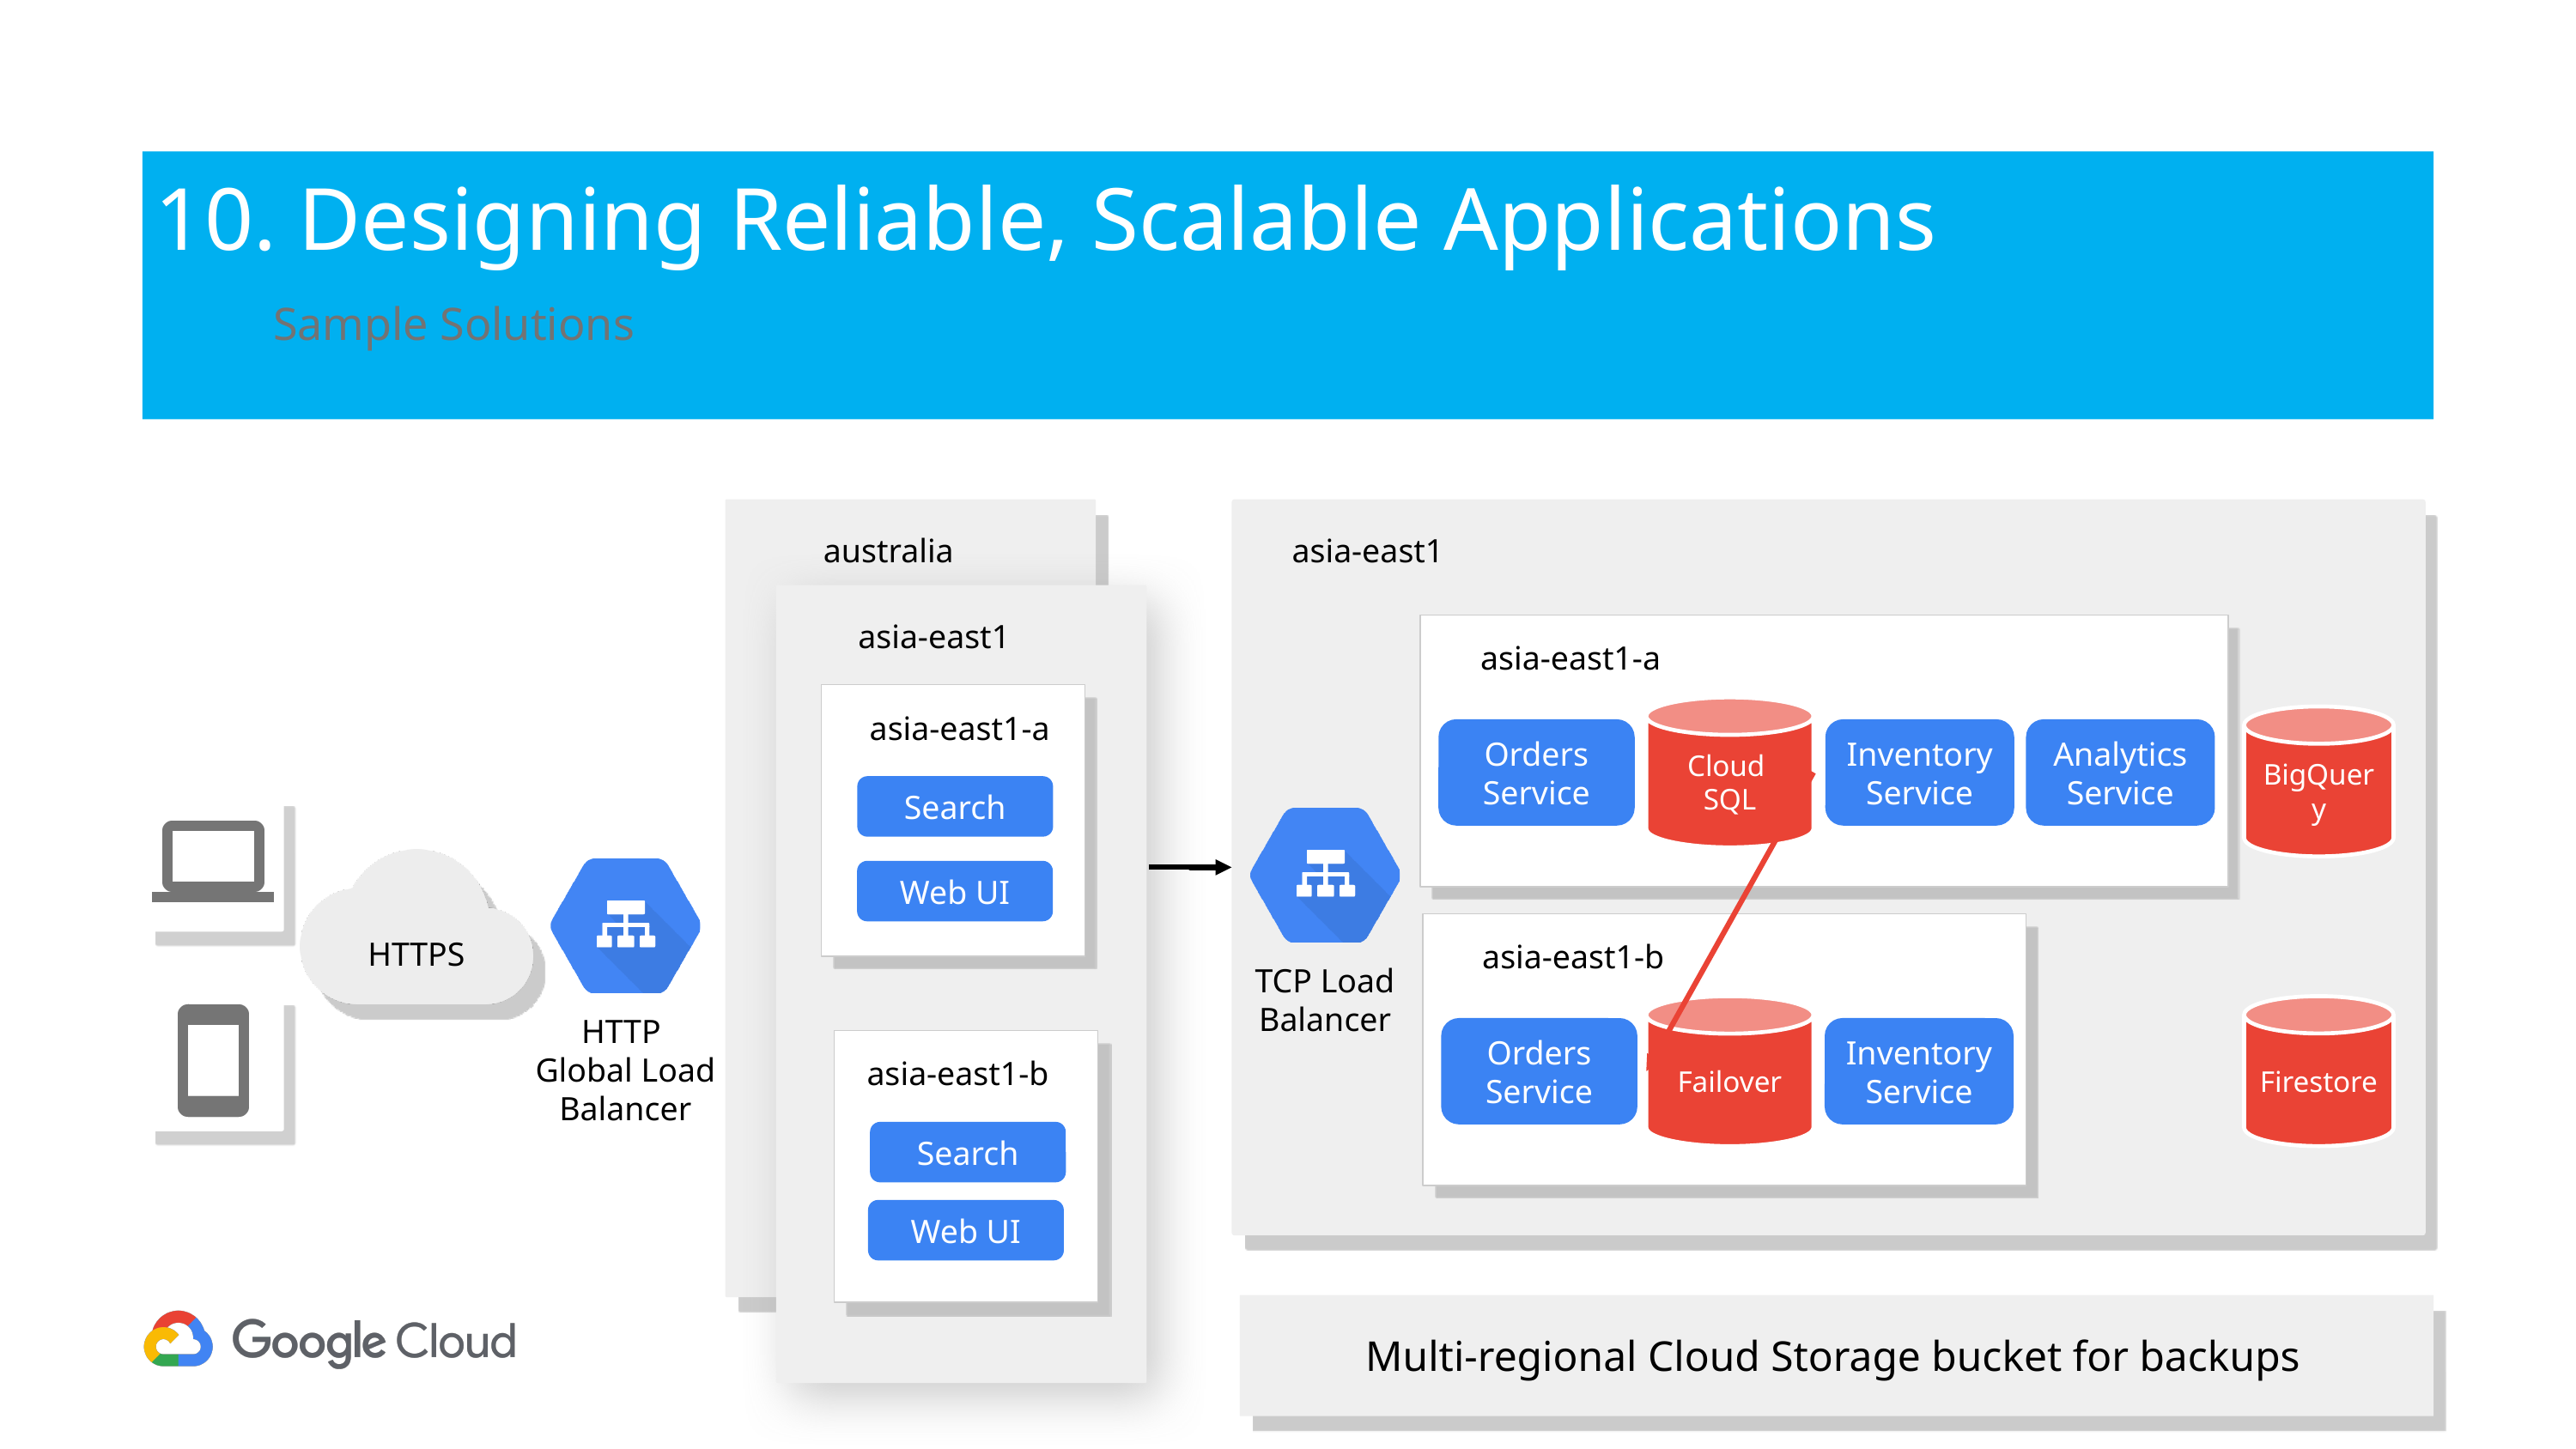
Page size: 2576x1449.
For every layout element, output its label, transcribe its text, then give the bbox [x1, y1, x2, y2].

text_box asia-east1-a [834, 694, 1085, 777]
picture [152, 999, 274, 1122]
text_box [1231, 499, 2426, 1236]
text_box TCP Load Balancer [1215, 947, 1435, 1029]
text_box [300, 849, 533, 1005]
text_box Inventory Service [1825, 718, 2014, 826]
picture [152, 800, 274, 922]
text_box asia-east1-a [1436, 625, 1705, 706]
text_box australia [742, 518, 1035, 599]
text_box Sample Solutions [260, 274, 2379, 452]
text_box [725, 499, 1097, 1298]
text_box Search [857, 777, 1054, 837]
text_box Firestore [2244, 996, 2394, 1147]
title 10. Designing Reliable, Scalable Applications [142, 151, 2434, 420]
text_box asia-east1 [802, 603, 1066, 685]
text_box asia-east1-b [834, 1040, 1082, 1122]
text_box [1239, 1294, 2434, 1416]
text_box Orders Service [1441, 1017, 1637, 1125]
text_box Web UI [857, 860, 1054, 922]
text_box [1419, 615, 2228, 887]
text_box Search [870, 1122, 1066, 1183]
picture [142, 1303, 516, 1375]
picture [550, 858, 701, 993]
text_box asia-east1 [1258, 518, 1478, 599]
text_box BigQuery [2244, 706, 2394, 857]
text_box Web UI [867, 1199, 1064, 1261]
text_box Multi-regional Cloud Storage bucket for backups [1275, 1317, 2392, 1398]
text_box [821, 684, 1085, 957]
text_box Inventory Service [1824, 1017, 2014, 1125]
text_box Analytics Service [2026, 718, 2215, 826]
picture [1249, 807, 1400, 943]
text_box [1422, 913, 2026, 1186]
text_box [142, 790, 284, 932]
text_box Orders Service [1438, 718, 1635, 826]
text_box HTTP Global Load Balancer [515, 997, 725, 1080]
text_box [775, 585, 1147, 1384]
text_box [834, 1030, 1098, 1302]
text_box [142, 989, 284, 1131]
text_box Cloud SQL [1646, 697, 1814, 848]
text_box Failover [1646, 996, 1814, 1147]
text_box asia-east1-b [1438, 924, 1708, 1006]
